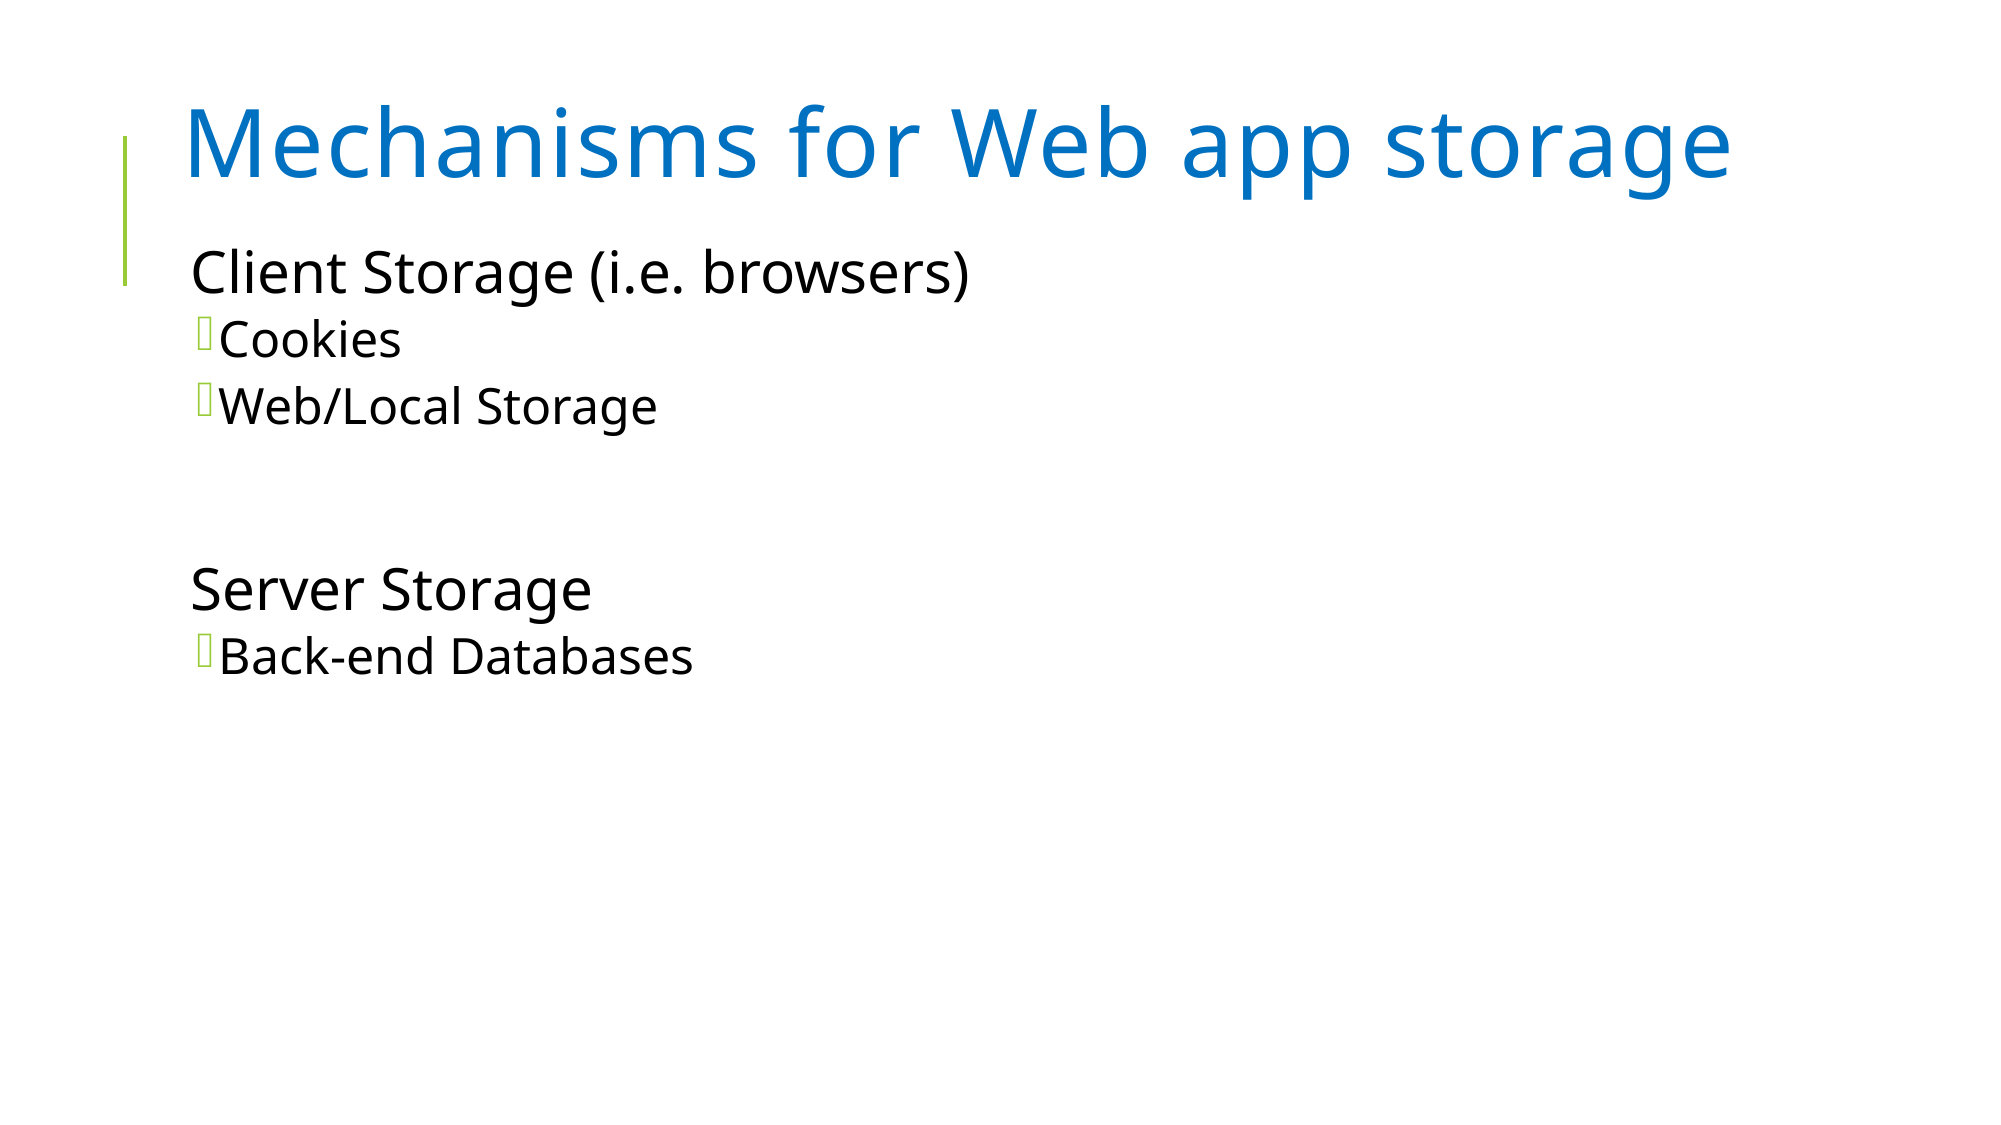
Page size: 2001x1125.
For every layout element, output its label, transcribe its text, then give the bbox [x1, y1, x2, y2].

list Client Storage (i.e. browsers) Cookies Web/Local Storage Server Storage Back-end Databases [168, 235, 1763, 1035]
title Mechanisms for Web app storage [168, 96, 1763, 205]
